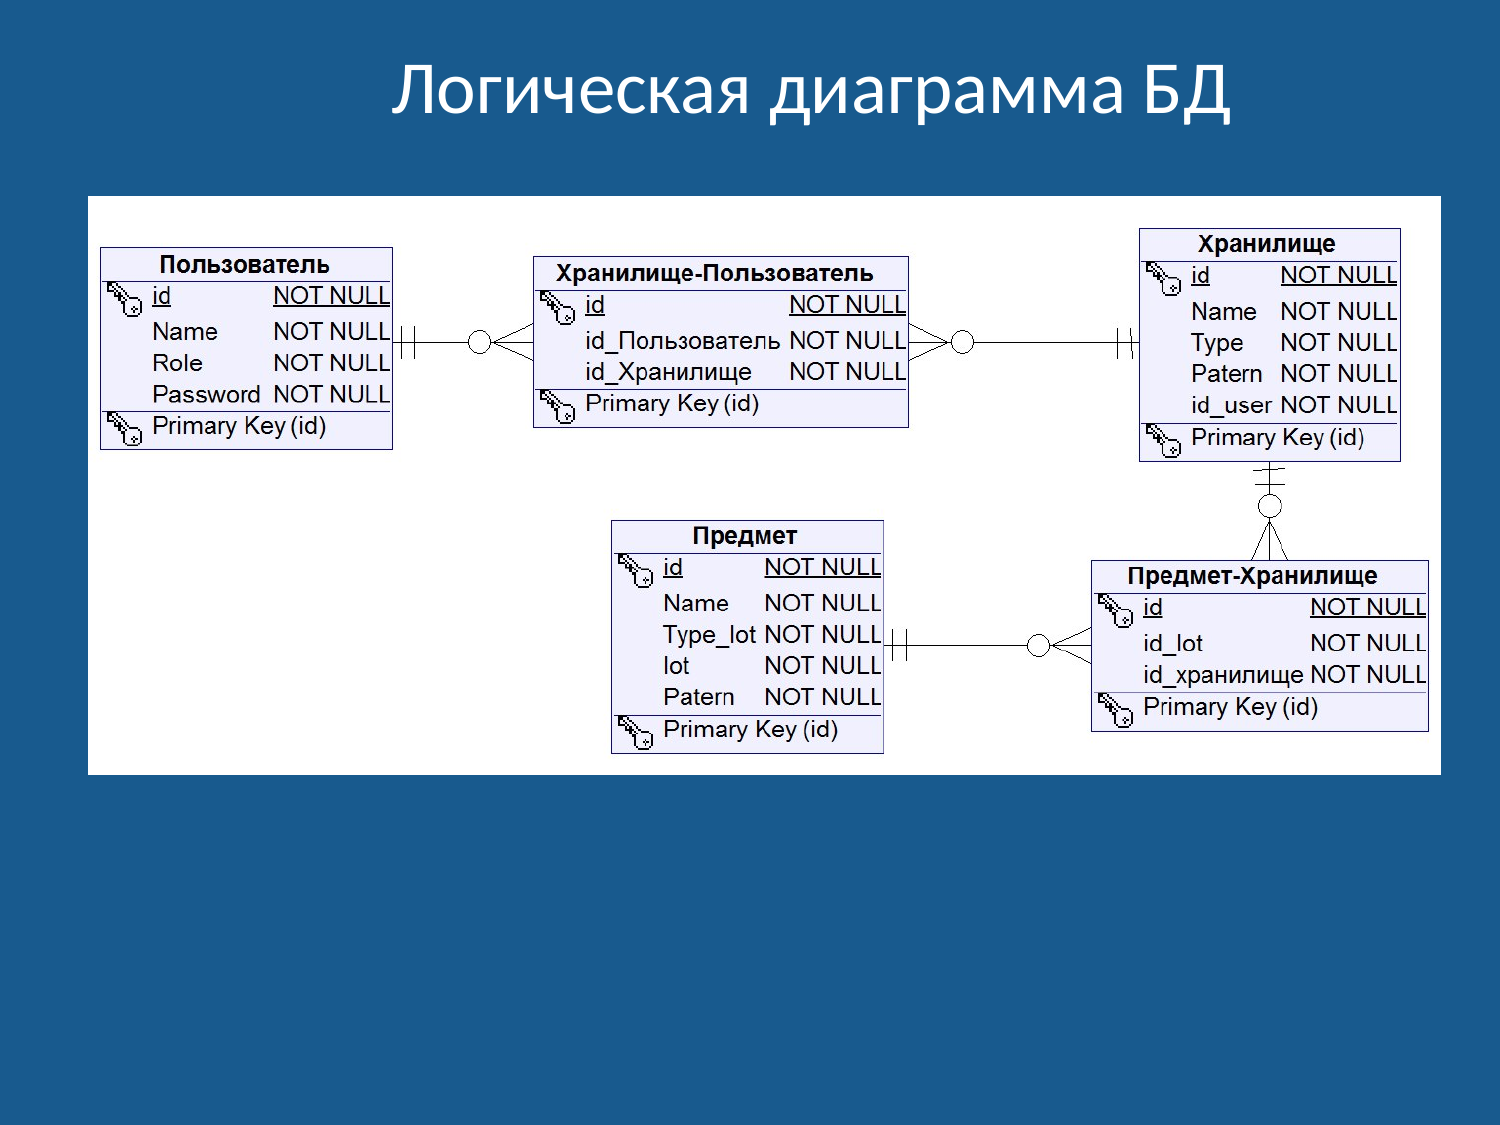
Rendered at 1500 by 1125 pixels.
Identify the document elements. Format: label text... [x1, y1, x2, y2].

picture [0, 0, 1500, 1125]
text_box Логическая диаграмма БД [376, 30, 1248, 136]
